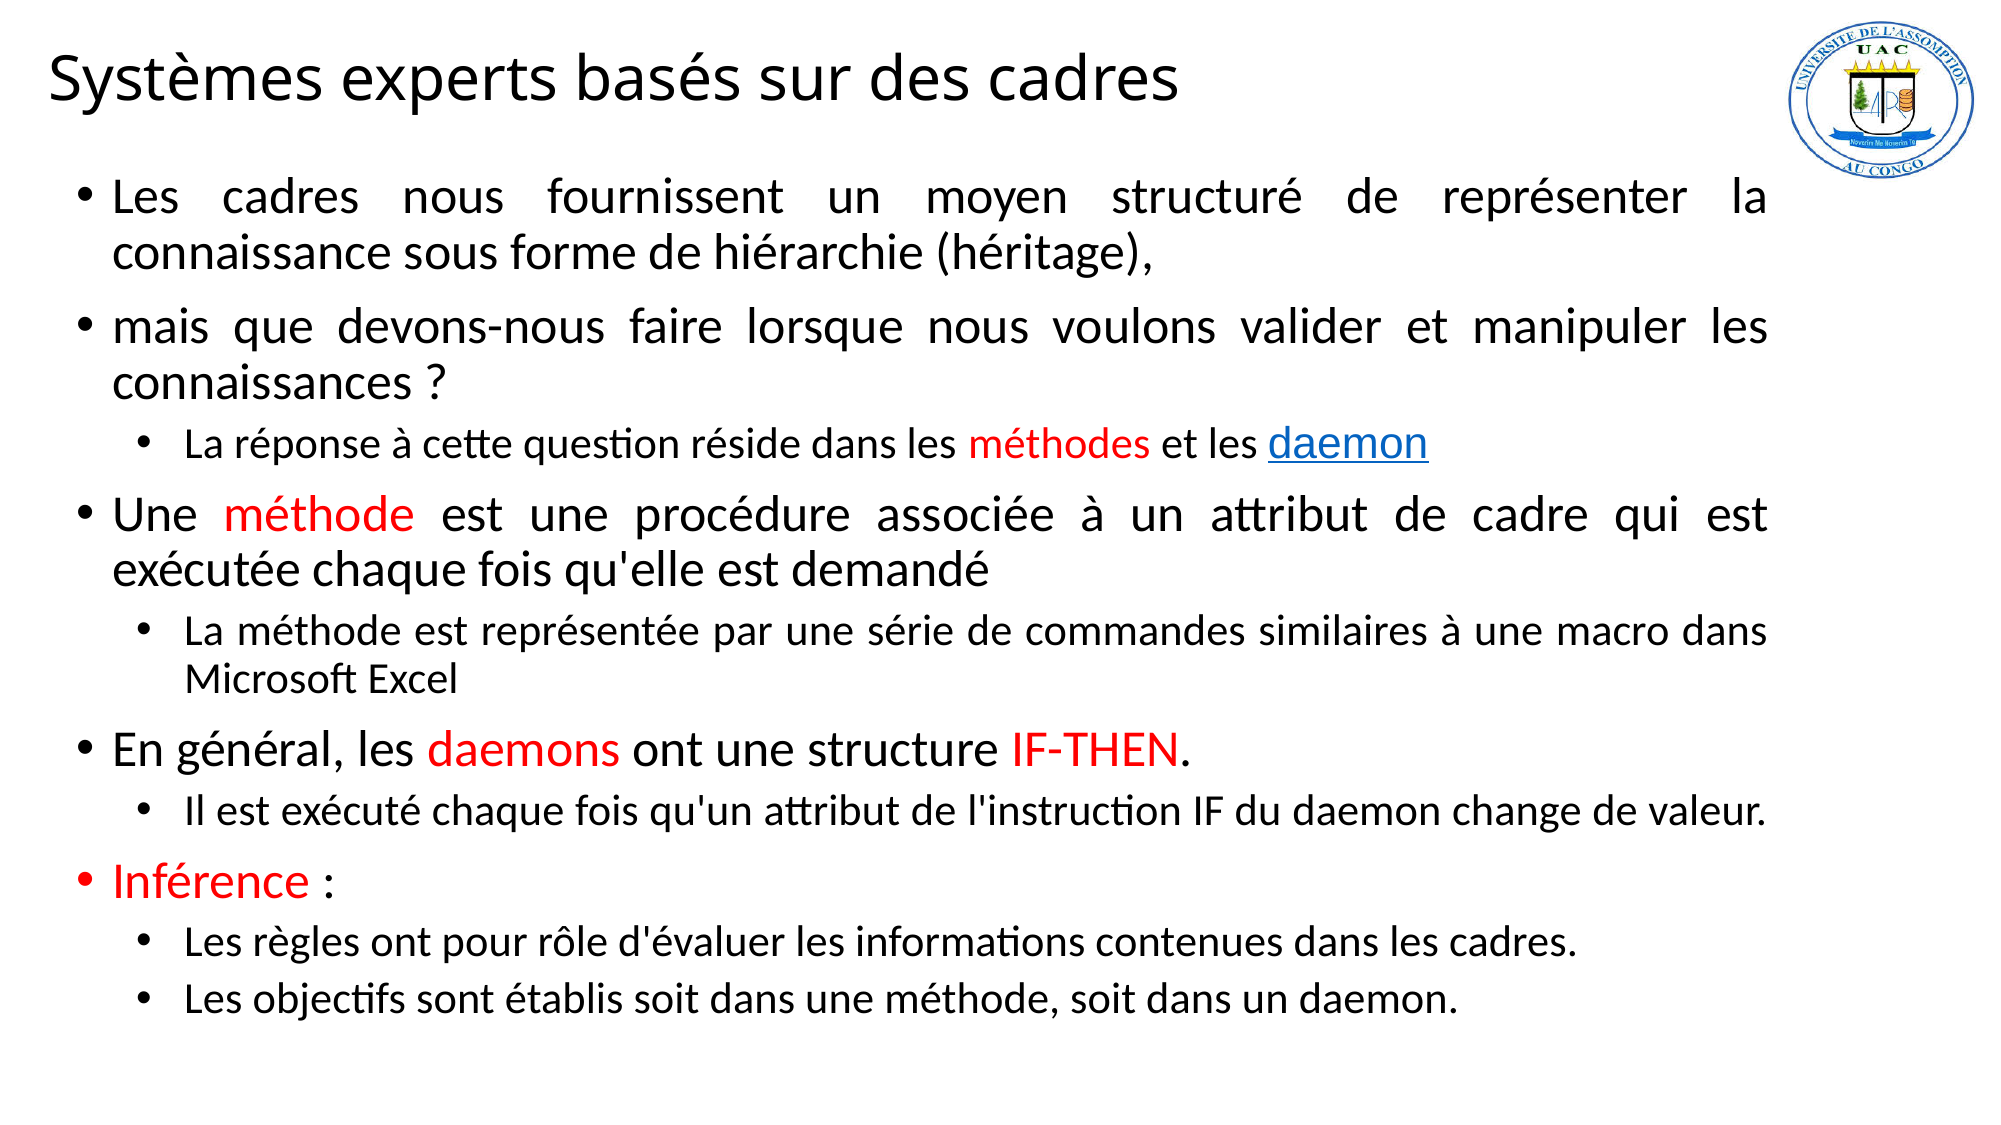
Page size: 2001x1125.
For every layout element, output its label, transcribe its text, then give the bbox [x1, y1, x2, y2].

title Systèmes experts basés sur des cadres [33, 39, 1759, 123]
picture [1784, 15, 1982, 184]
list Les cadres nous fournissent un moyen structuré de représenter la connaissance sous forme de hiérarchie (héritage), mais que devons-nous faire lorsque nous voulons valider et manipuler les connaissances ? La réponse à cette question réside dans les méthodes et les daemon Une méthode est une procédure associée à un attribut de cadre qui est exécutée chaque fois qu'elle est demandé La méthode est représentée par une série de commandes similaires à une macro dans Microsoft Excel En général, les daemons ont une structure IF-THEN. Il est exécuté chaque fois qu'un attribut de l'instruction IF du daemon change de valeur. Inférence : Les règles ont pour rôle d'évaluer les informations contenues dans les cadres. Les objectifs sont établis soit dans une méthode, soit dans un daemon. [61, 161, 1786, 1086]
